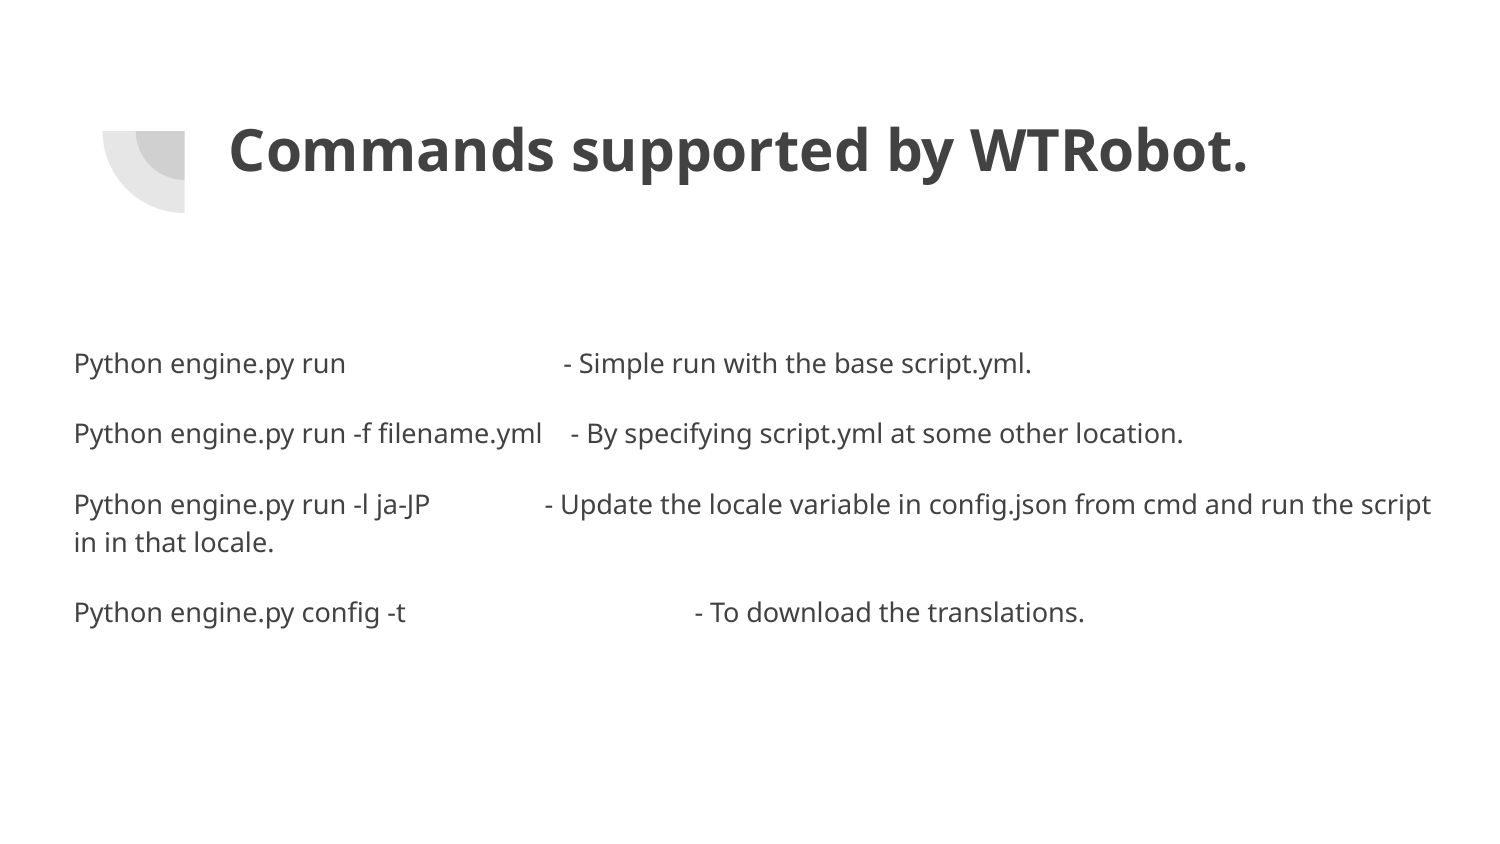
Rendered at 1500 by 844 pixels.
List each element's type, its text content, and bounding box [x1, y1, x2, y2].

list Python engine.py run - Simple run with the base script.yml. Python engine.py run -f filename.yml - By specifying script.yml at some other location. Python engine.py run -l ja-JP - Update the locale variable in config.json from cmd and run the script in in that locale. Python engine.py config -t - To download the translations. [58, 326, 1470, 744]
title Commands supported by WTRobot. [213, 98, 1368, 263]
